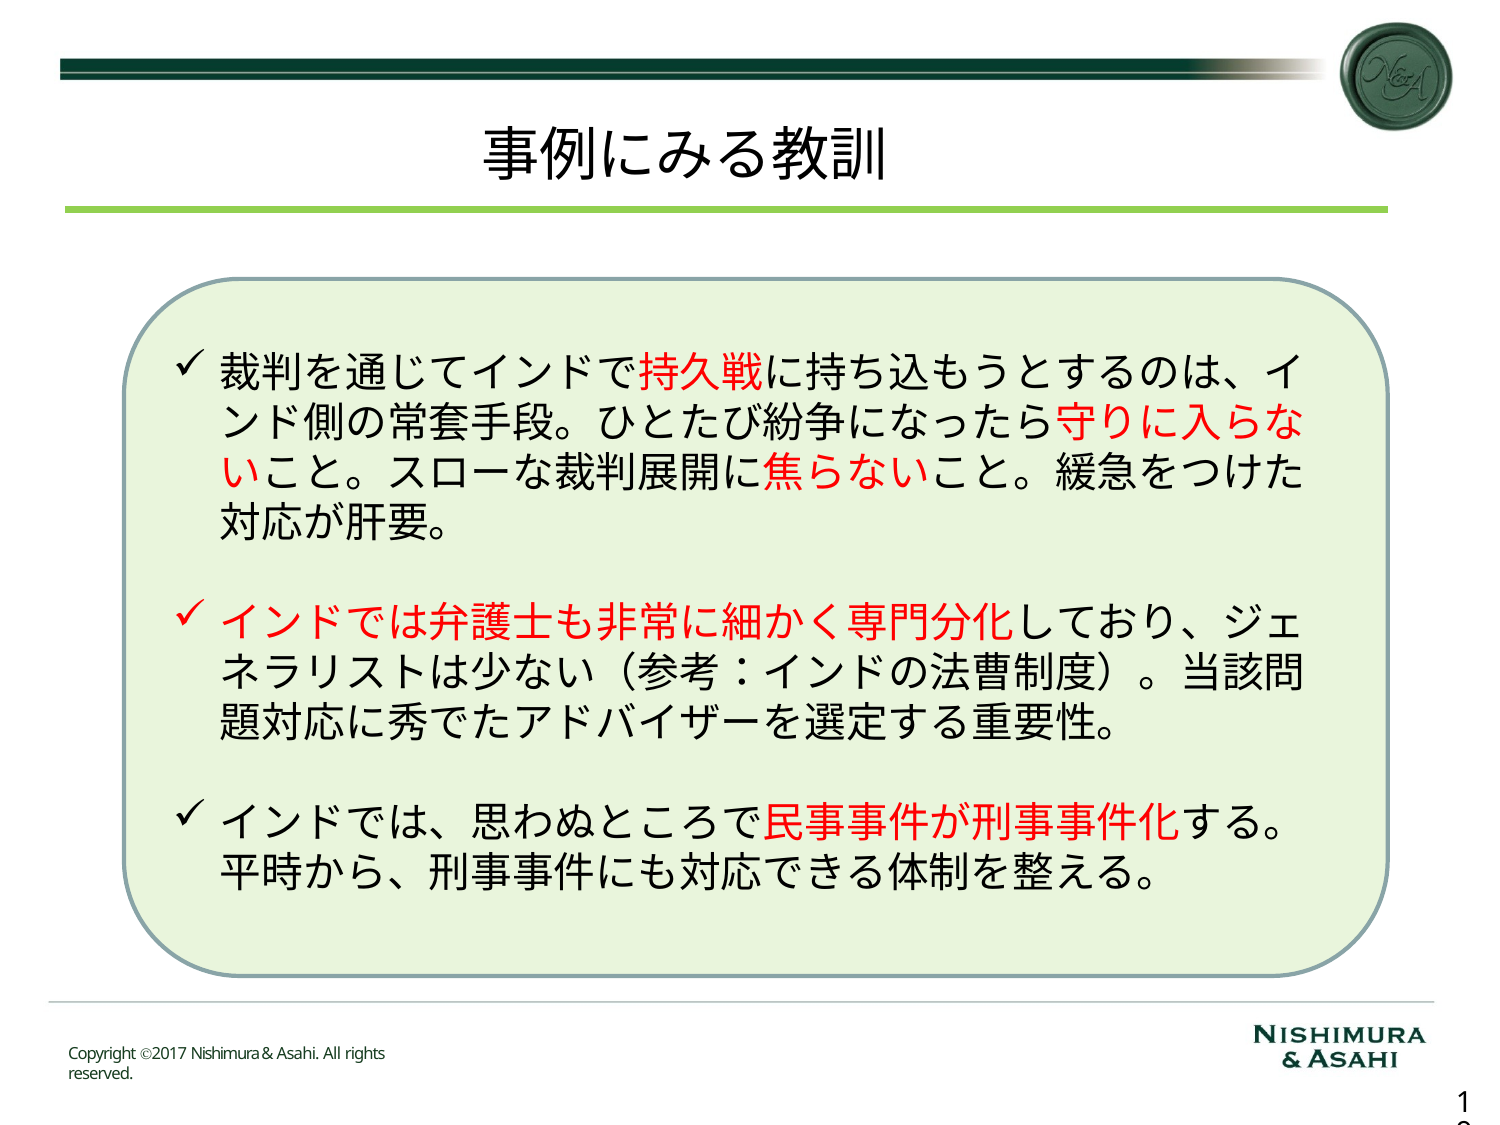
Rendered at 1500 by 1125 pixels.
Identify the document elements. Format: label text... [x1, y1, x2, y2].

title 事例にみる教訓 [479, 114, 892, 209]
text_box 裁判を通じてインドで持久戦に持ち込もうとするのは、イ ンド側の常套手段。ひとたび紛争になったら守りに入らな いこと。スローな裁判展開に焦らないこと。緩急をつけた 対応が肝要。 インドでは弁護士も非常に細かく専門分化しており、ジェ ネラリストは少ない（参考：インドの法曹制度）。当該問 題対応に秀でたアドバイザーを選定する重要性。 インドでは、思わぬところで民事事件が刑事事件化する。 平時から、刑事事件にも対応できる体制を整える。 [170, 343, 1307, 897]
picture [43, 18, 1457, 1077]
title 事例にみる教訓 [479, 210, 892, 278]
text_box [123, 278, 1388, 977]
text_box 18 [1450, 1079, 1479, 1124]
footer Copyright Ⓒ2017 Nishimura & Asahi. All rights reserved. [66, 1043, 456, 1125]
